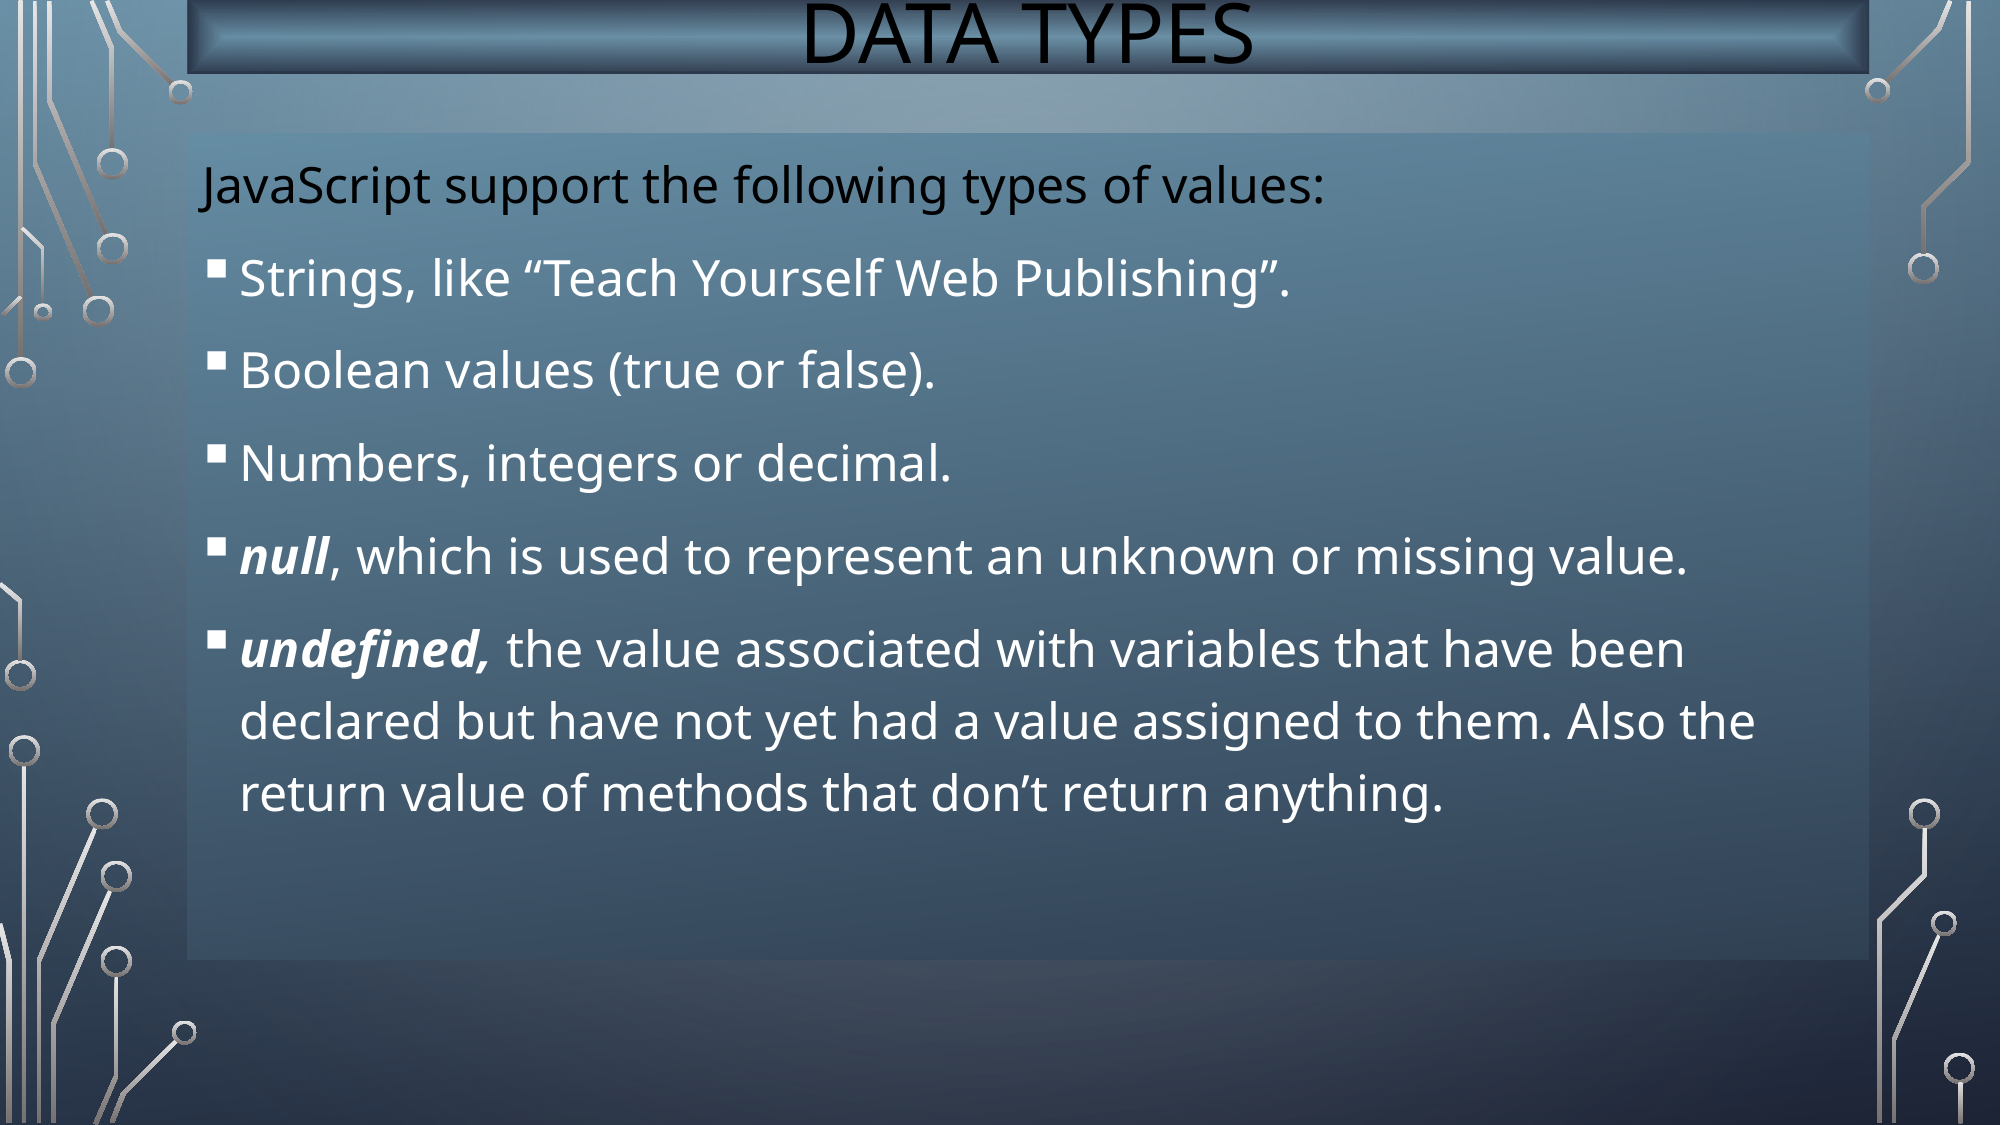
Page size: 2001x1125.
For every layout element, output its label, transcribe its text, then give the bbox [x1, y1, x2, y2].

list JavaScript support the following types of values: Strings, like “Teach Yourself Web Publishing”. Boolean values (true or false). Numbers, integers or decimal. null, which is used to represent an unknown or missing value. undefined, the value associated with variables that have been declared but have not yet had a value assigned to them. Also the return value of methods that don’t return anything. [187, 133, 1870, 960]
title Data types [186, 0, 1870, 75]
